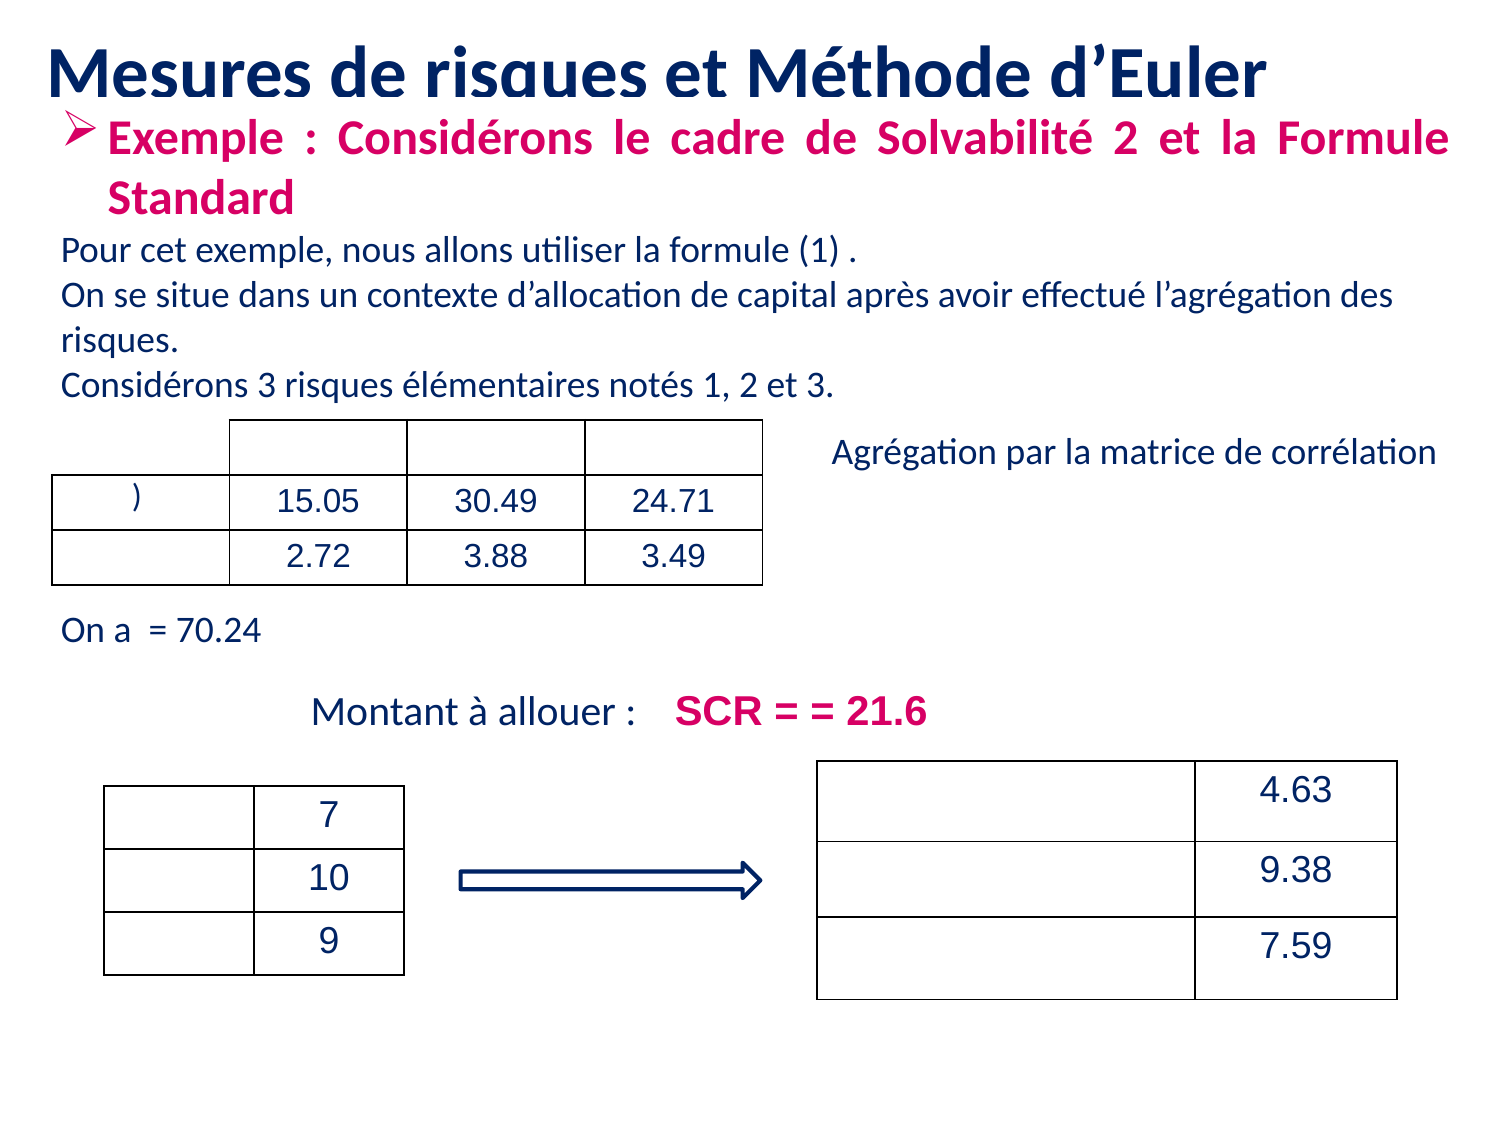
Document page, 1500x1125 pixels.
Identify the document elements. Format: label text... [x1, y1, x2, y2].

text_box [458, 860, 763, 901]
text_box Agrégation par la matrice de corrélation [816, 419, 1500, 480]
title Mesures de risques et Méthode d’Euler [45, 23, 1499, 90]
